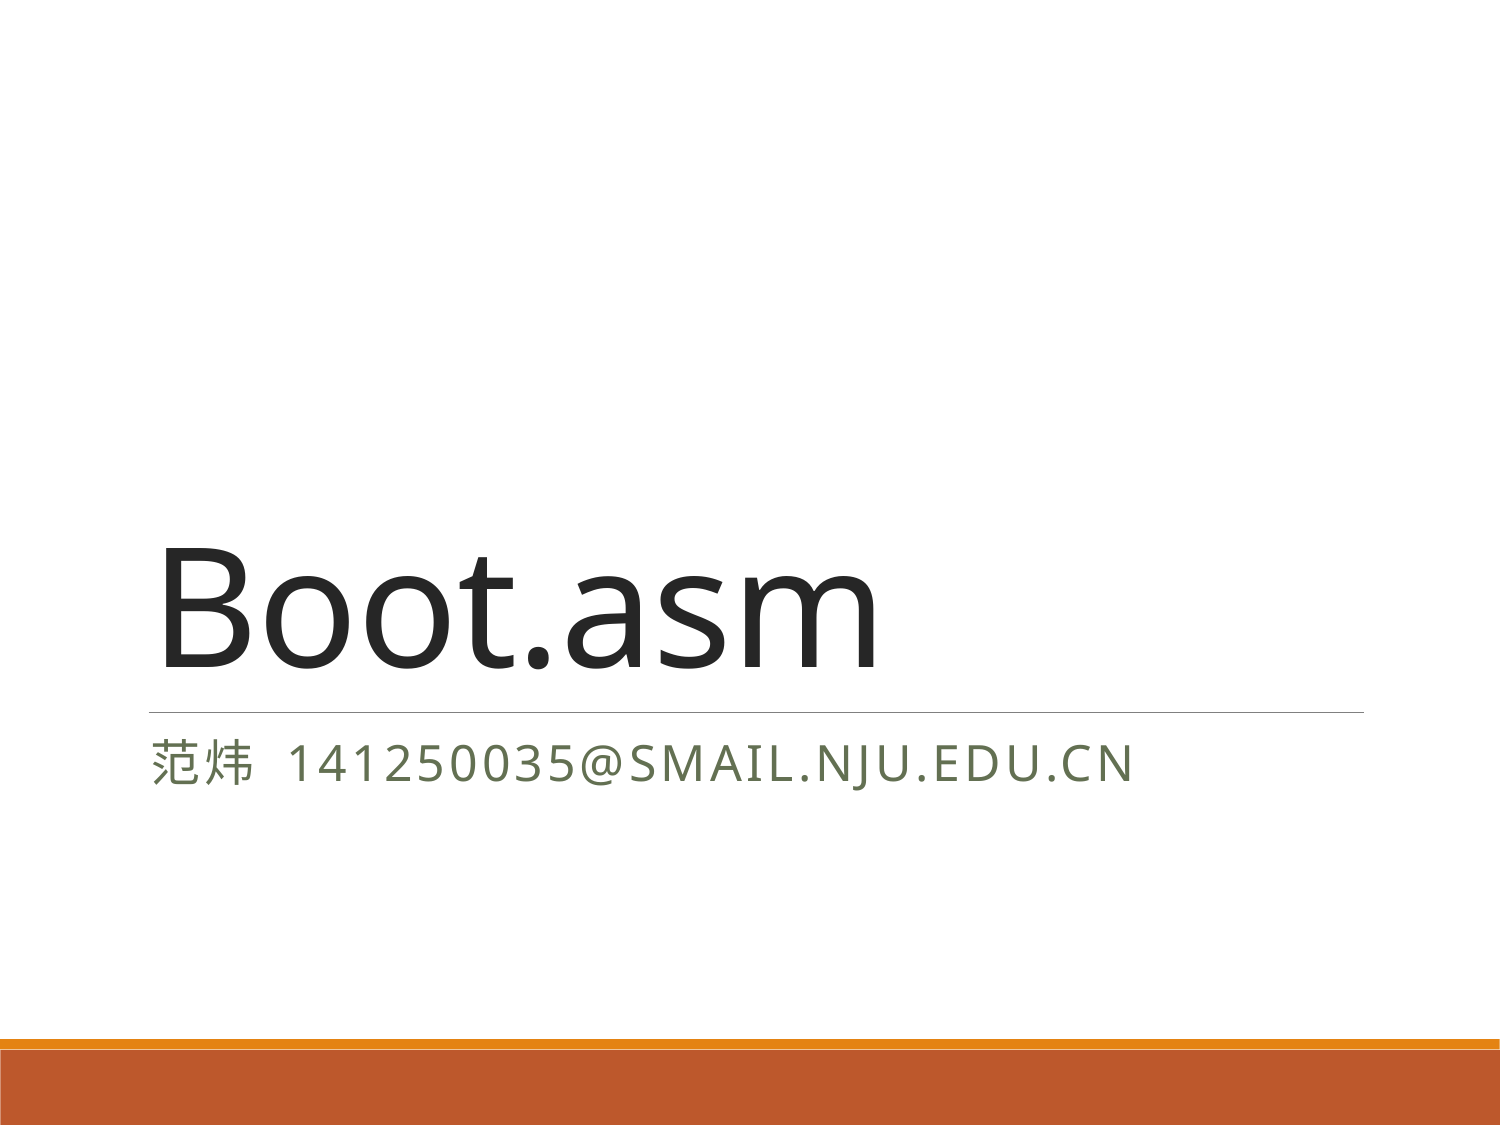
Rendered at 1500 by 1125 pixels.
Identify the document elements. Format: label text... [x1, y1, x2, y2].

title Boot.asm [135, 124, 1373, 710]
subtitle 范炜 141250035@smail.nju.edu.cn [135, 730, 1373, 919]
